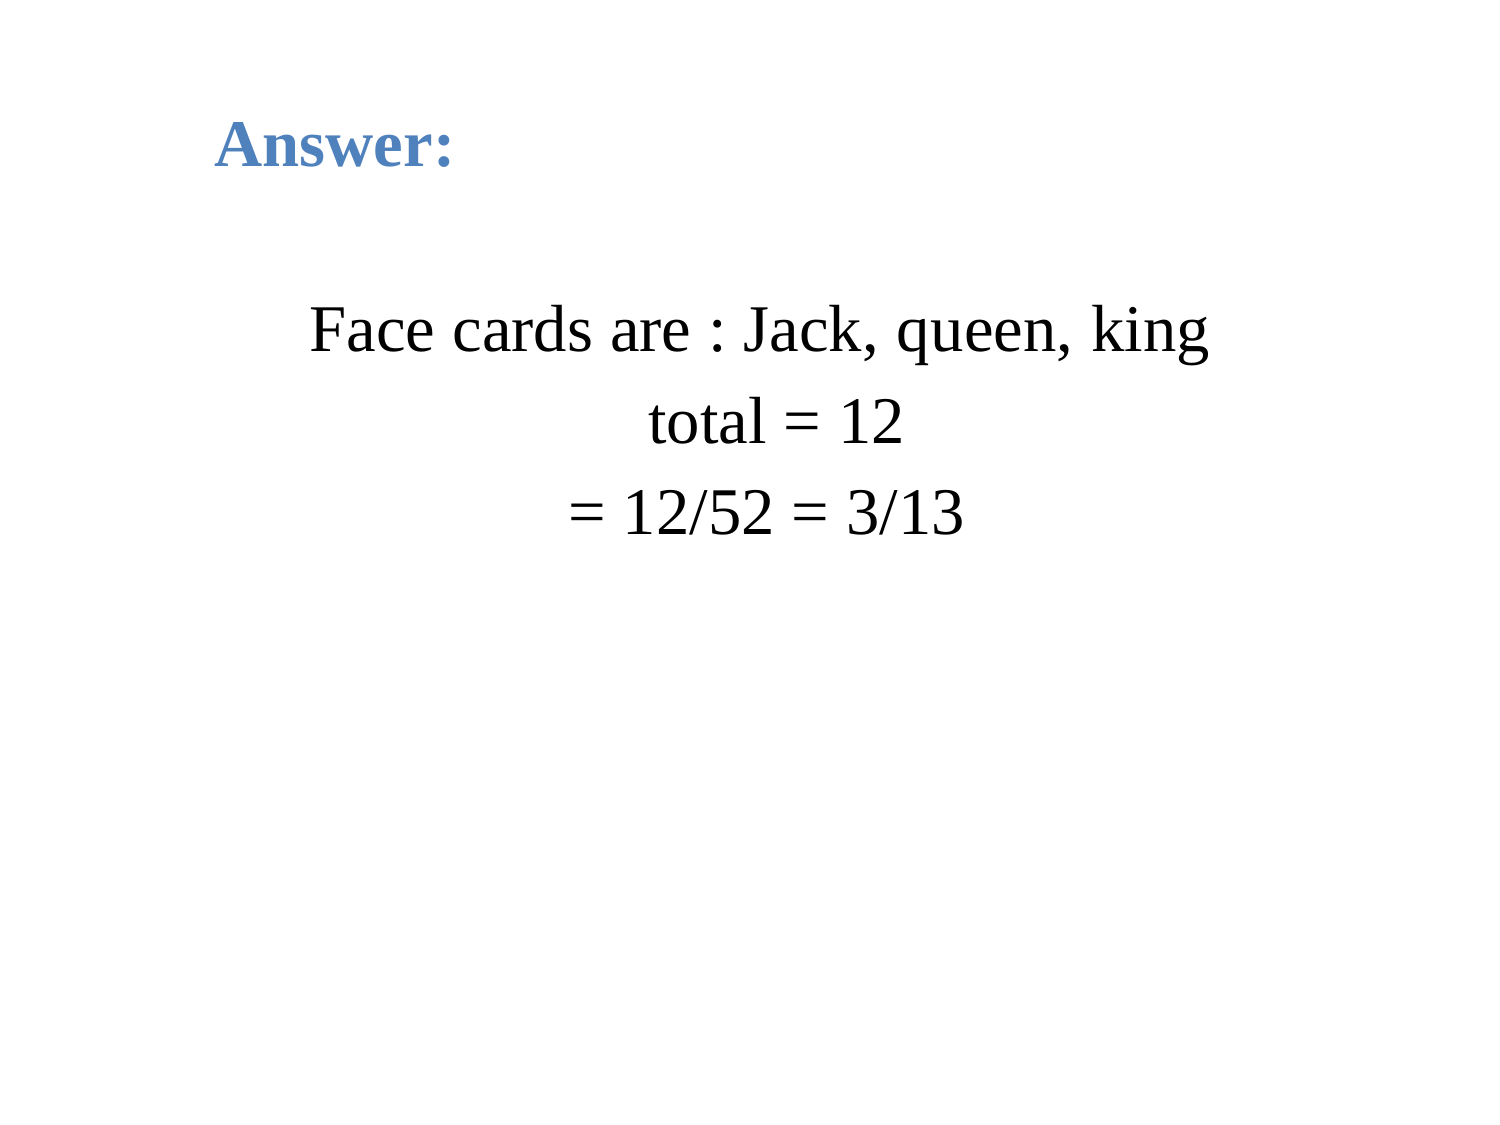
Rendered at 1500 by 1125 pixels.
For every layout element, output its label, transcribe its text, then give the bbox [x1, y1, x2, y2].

text_box Answer: Face cards are : Jack, queen, king total = 12 = 12/52 = 3/13 [212, 87, 1323, 548]
